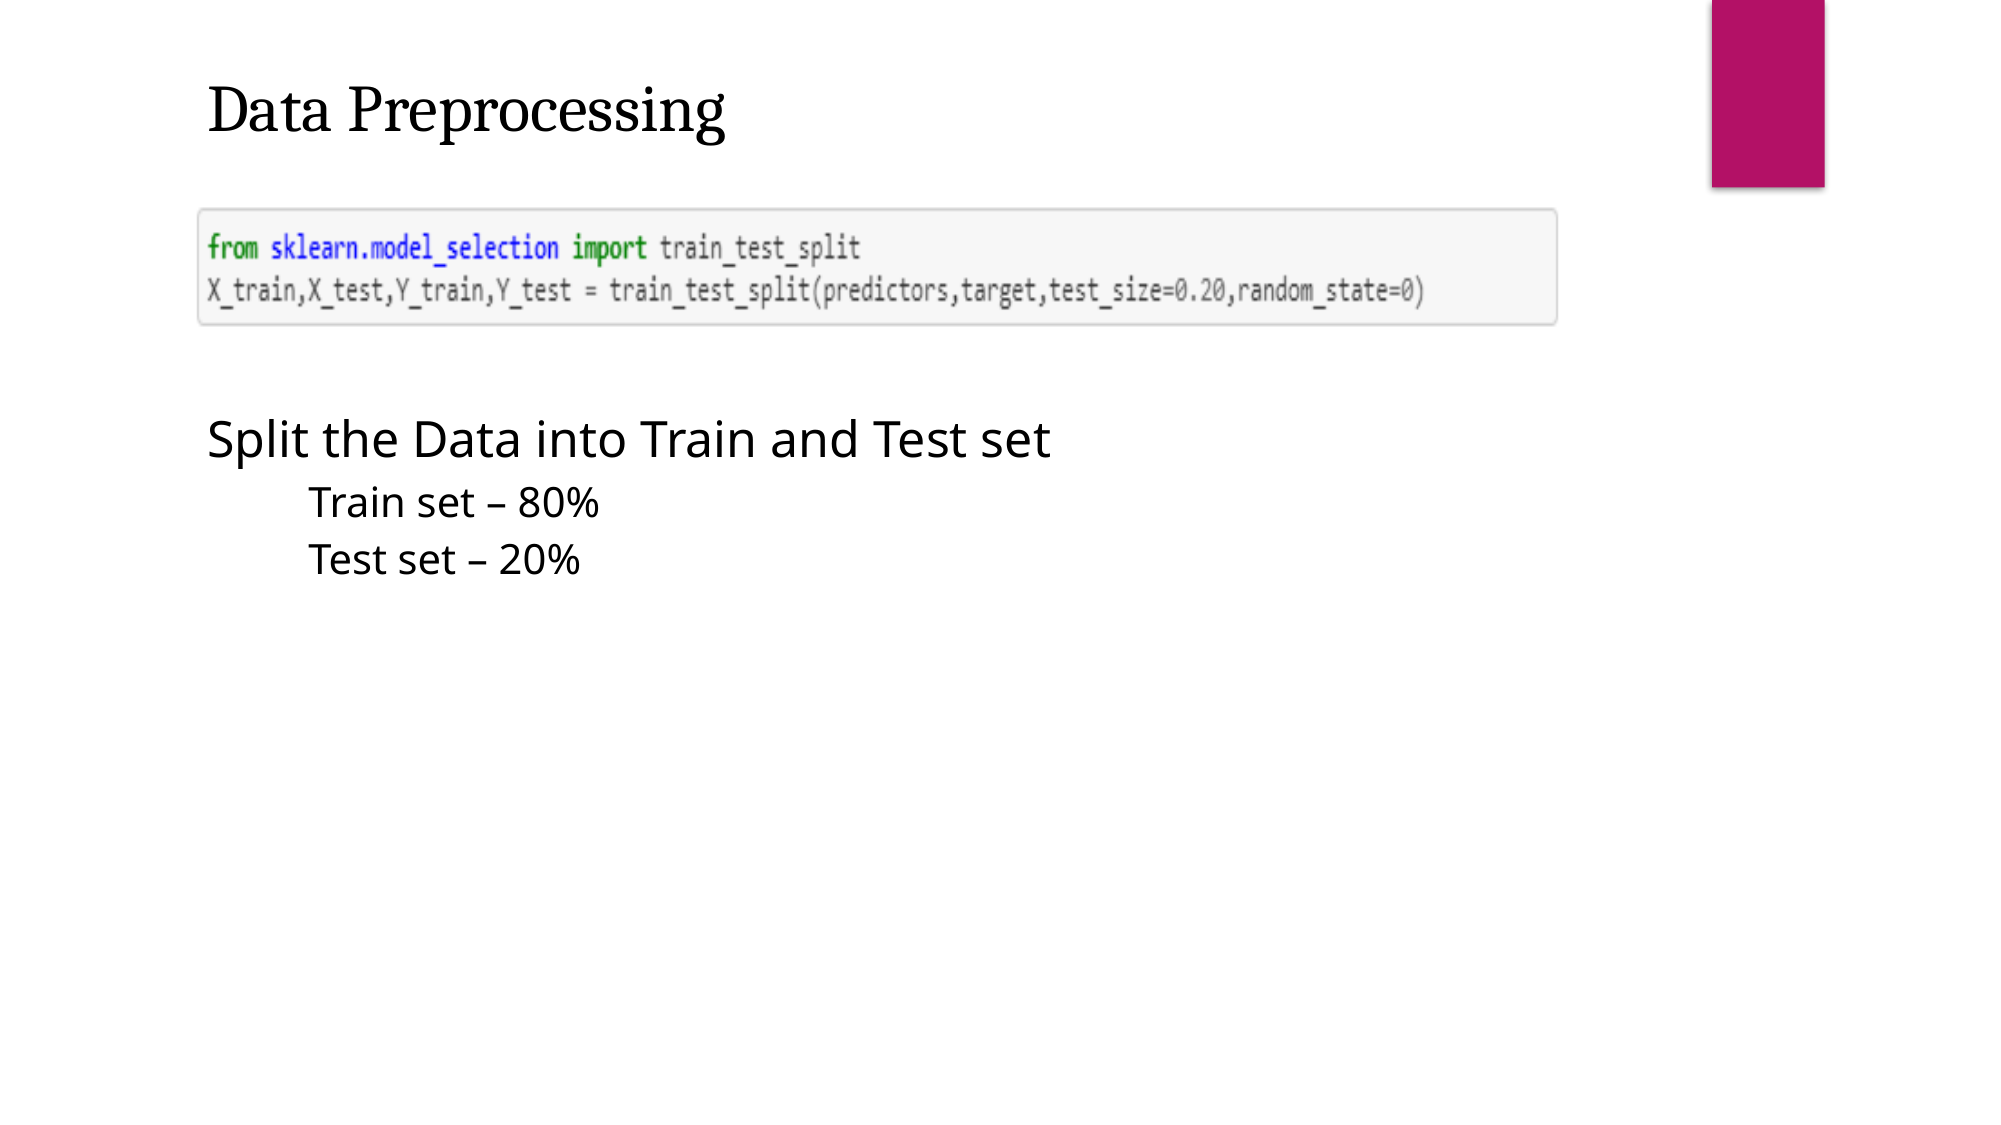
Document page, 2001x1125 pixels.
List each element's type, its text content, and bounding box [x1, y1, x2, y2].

picture [191, 206, 1562, 341]
text_box Data Preprocessing [192, 56, 862, 152]
text_box Split the Data into Train and Test set Train set – 80% Test set – 20% [192, 407, 1193, 591]
